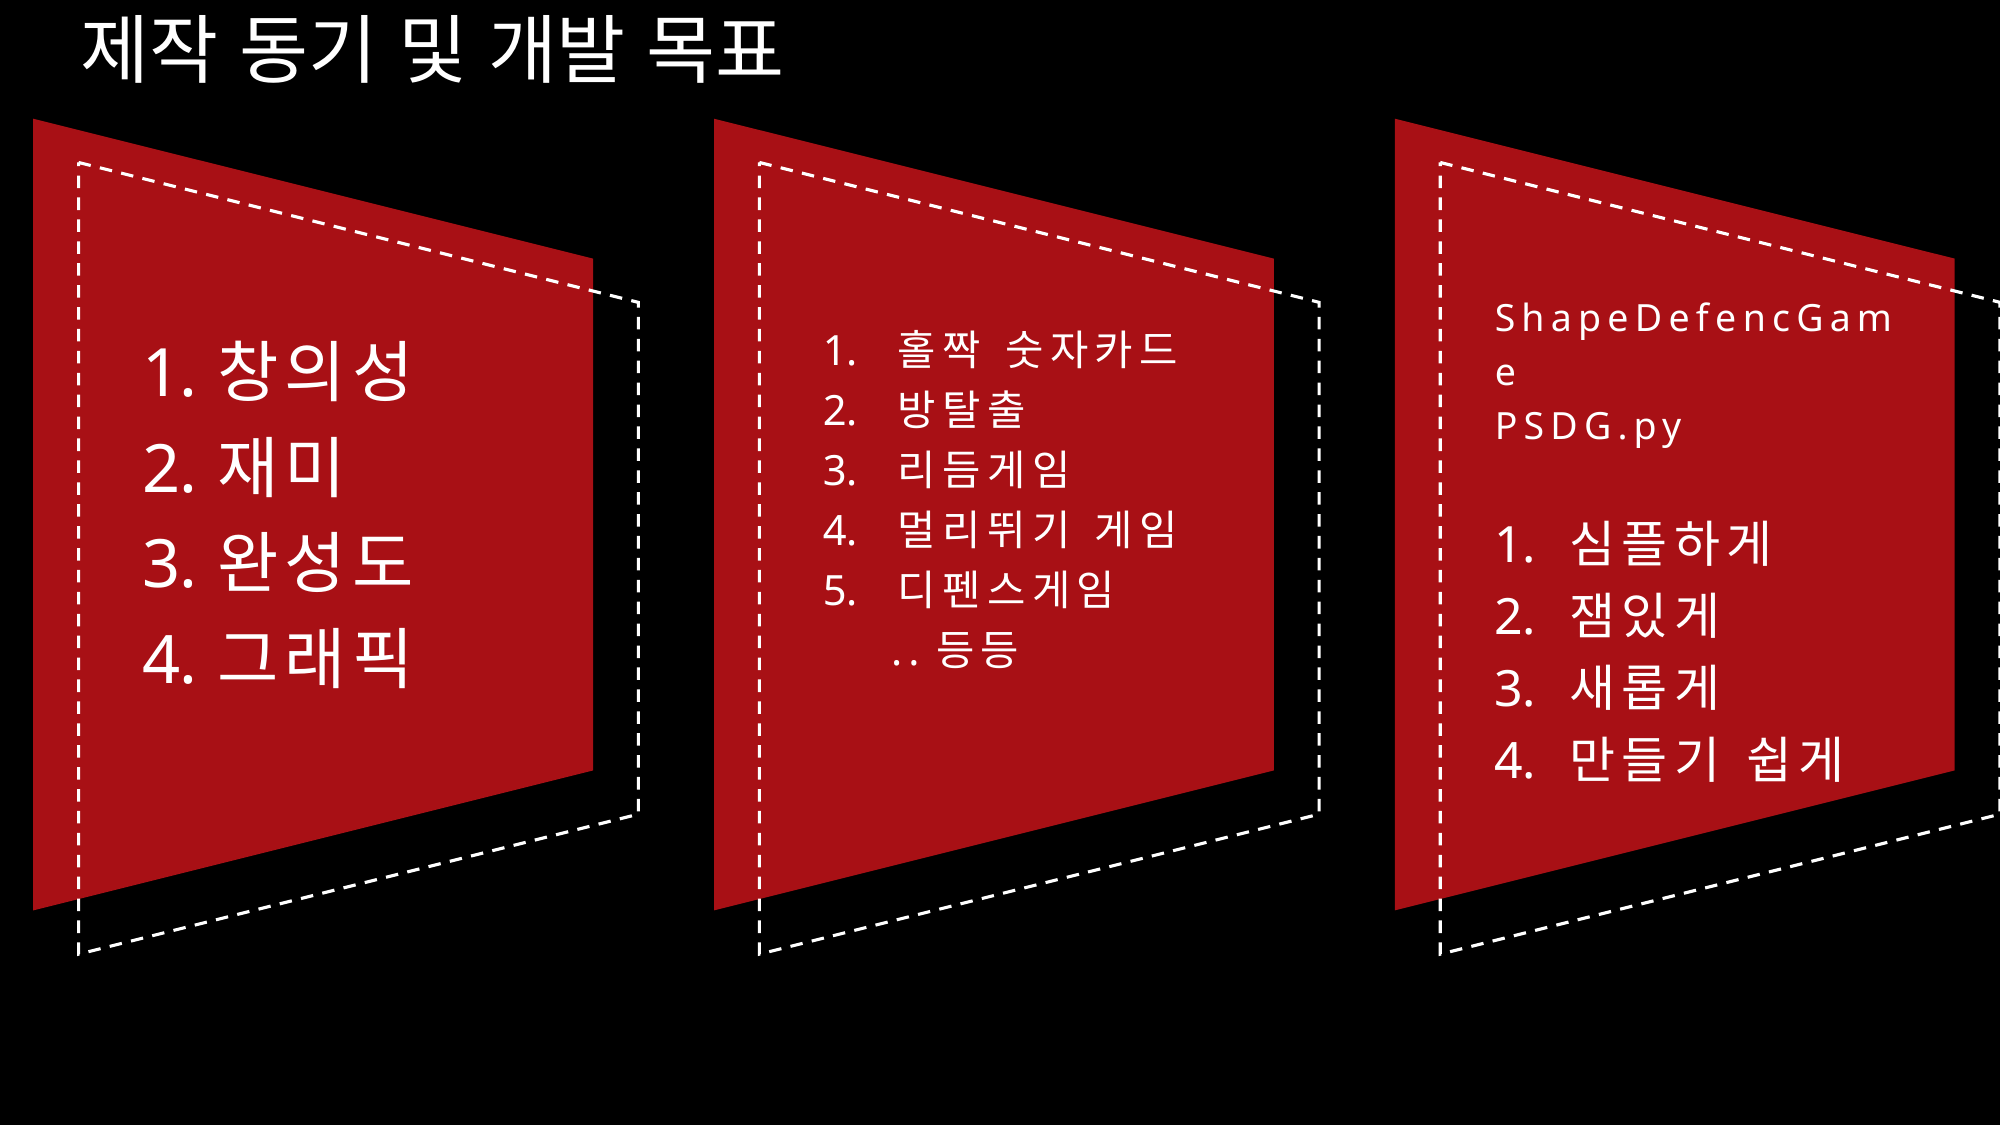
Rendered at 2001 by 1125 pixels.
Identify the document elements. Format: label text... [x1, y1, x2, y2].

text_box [714, 118, 1320, 955]
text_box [33, 118, 639, 955]
text_box 제작 동기 및 개발 목표 [65, 0, 994, 100]
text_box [1394, 118, 2000, 955]
